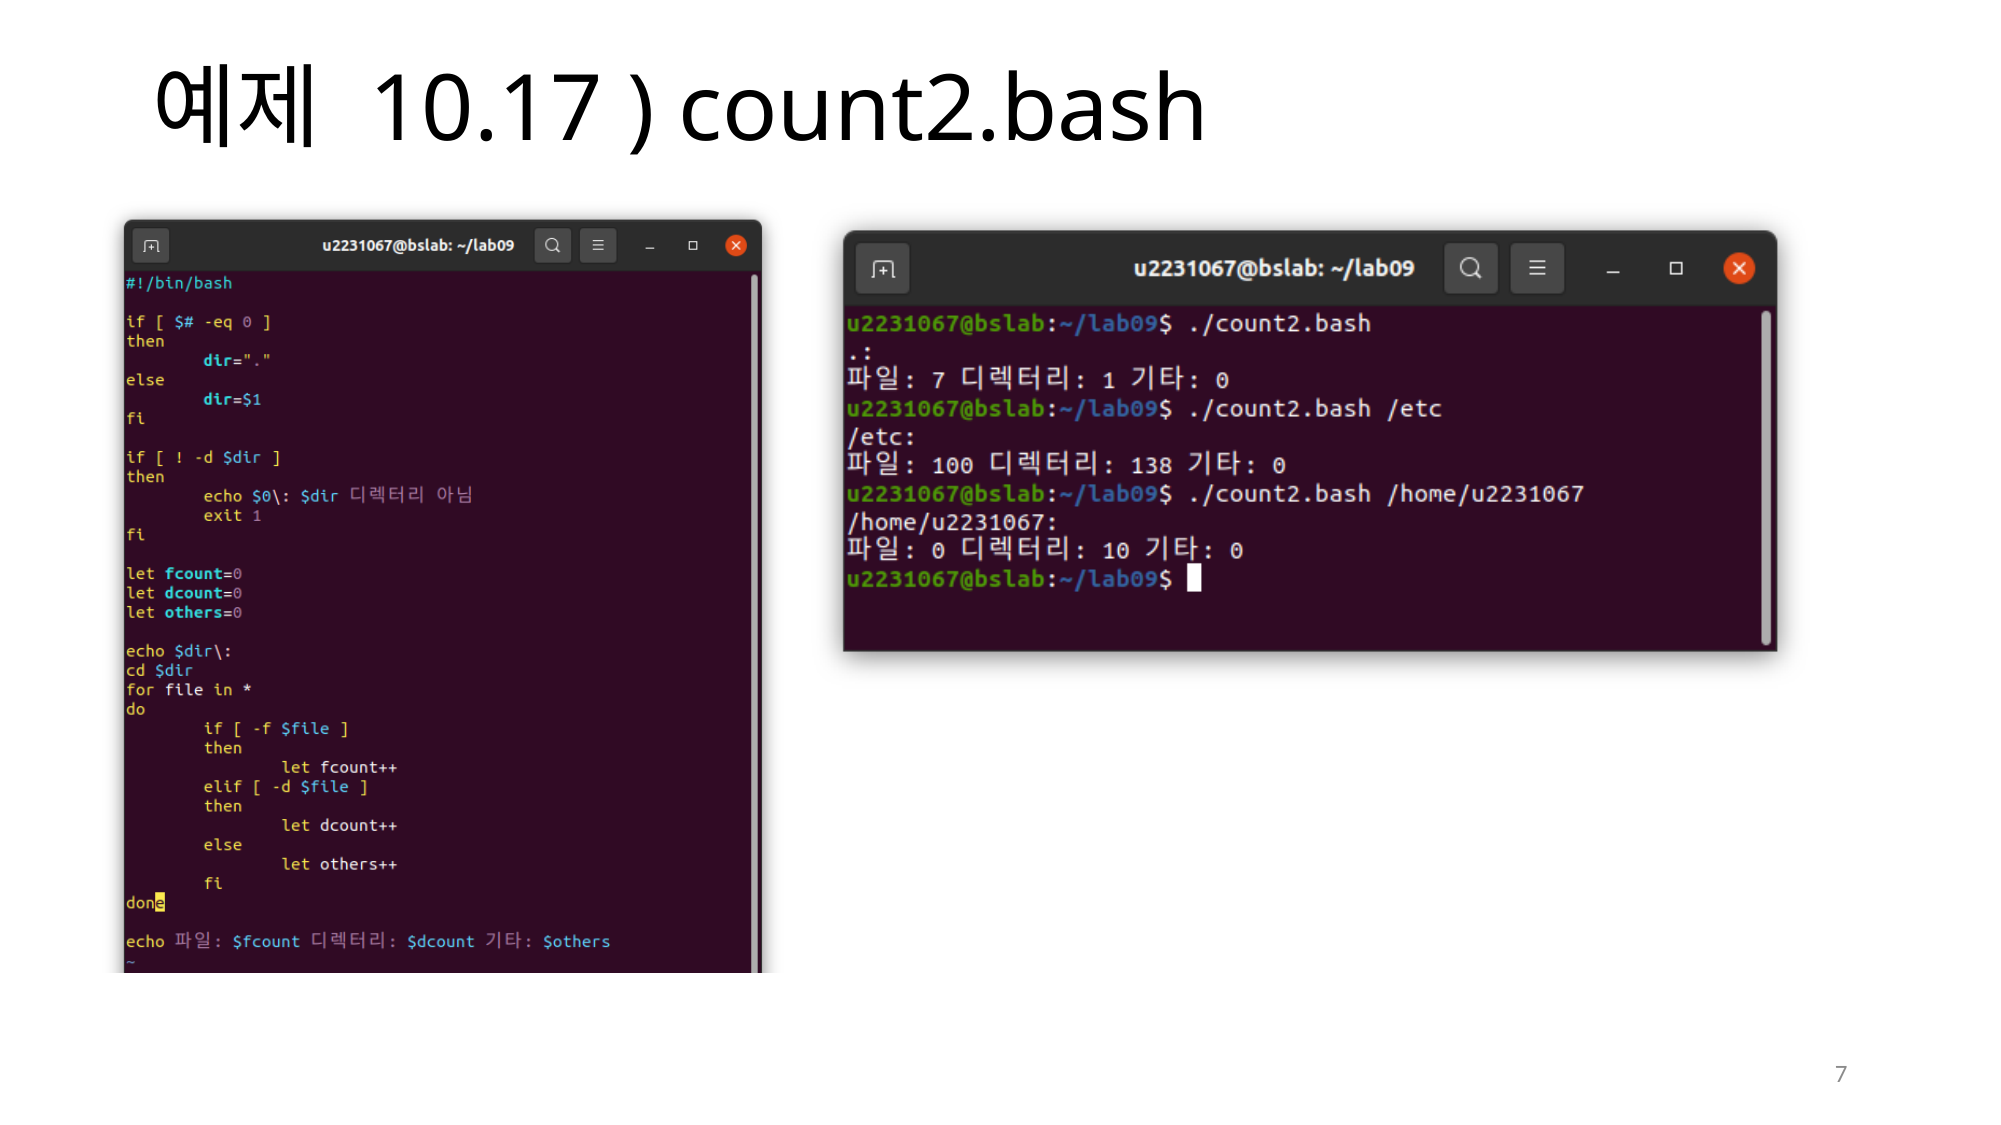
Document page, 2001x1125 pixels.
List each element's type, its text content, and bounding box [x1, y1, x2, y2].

title 예제 10.17 ) count2.bash [137, 44, 1863, 178]
picture [804, 196, 1817, 696]
slide_number 7 [1412, 1042, 1863, 1103]
picture [97, 196, 789, 973]
